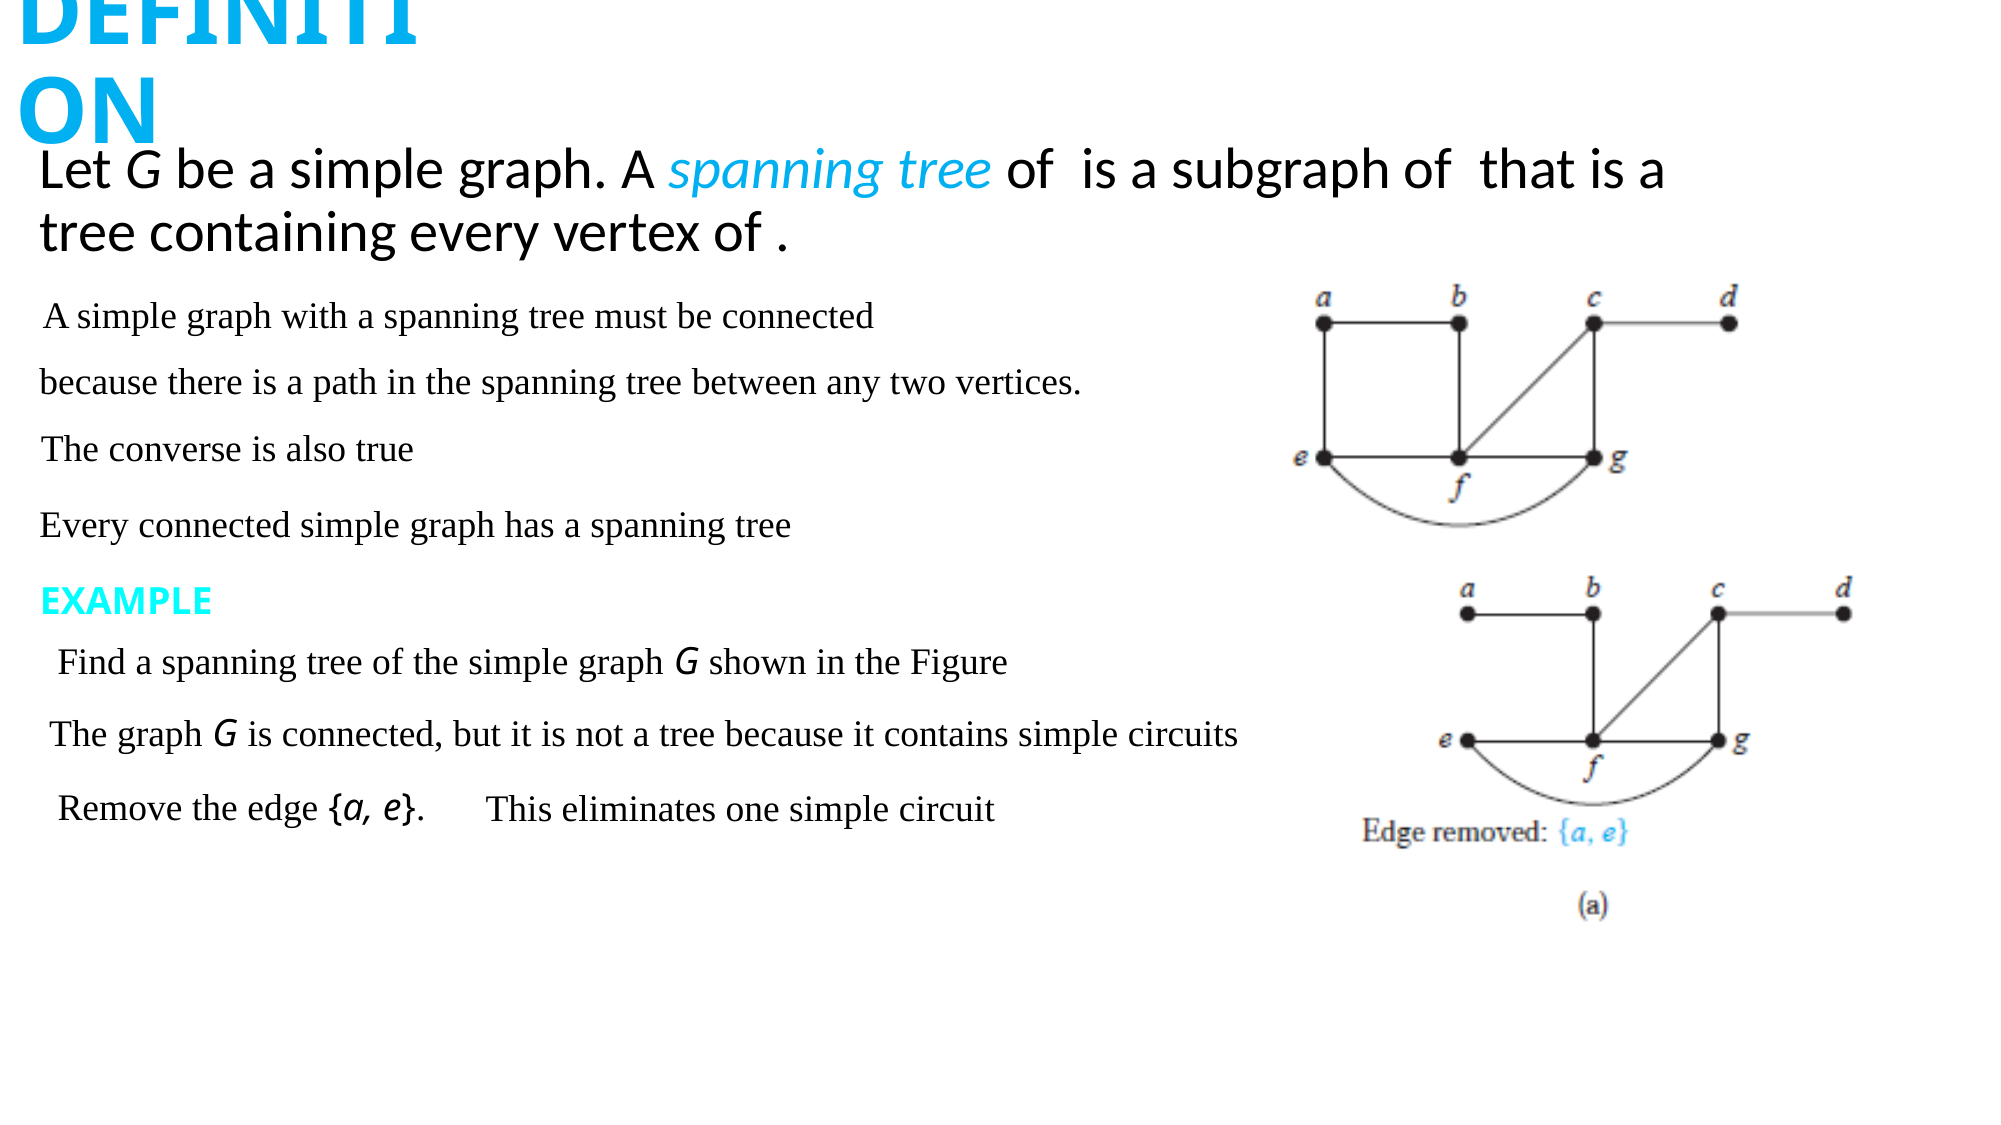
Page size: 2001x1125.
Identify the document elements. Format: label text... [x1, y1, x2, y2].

text_box A simple graph with a spanning tree must be connected [27, 283, 891, 344]
text_box Every connected simple graph has a spanning tree [24, 492, 858, 552]
text_box Find a spanning tree of the simple graph G shown in the Figure [42, 629, 1024, 690]
picture [1331, 572, 1867, 927]
text_box The converse is also true [26, 416, 430, 477]
text_box EXAMPLE [25, 569, 228, 630]
text_box Remove the edge {a, e}. [42, 775, 441, 836]
text_box This eliminates one simple circuit [470, 777, 1011, 837]
text_box The graph G is connected, but it is not a tree because it contains simple circuits [34, 701, 1331, 761]
text_box because there is a path in the spanning tree between any two vertices. [24, 349, 1193, 410]
title DEFINITION [0, 0, 476, 129]
picture [1284, 260, 1753, 539]
